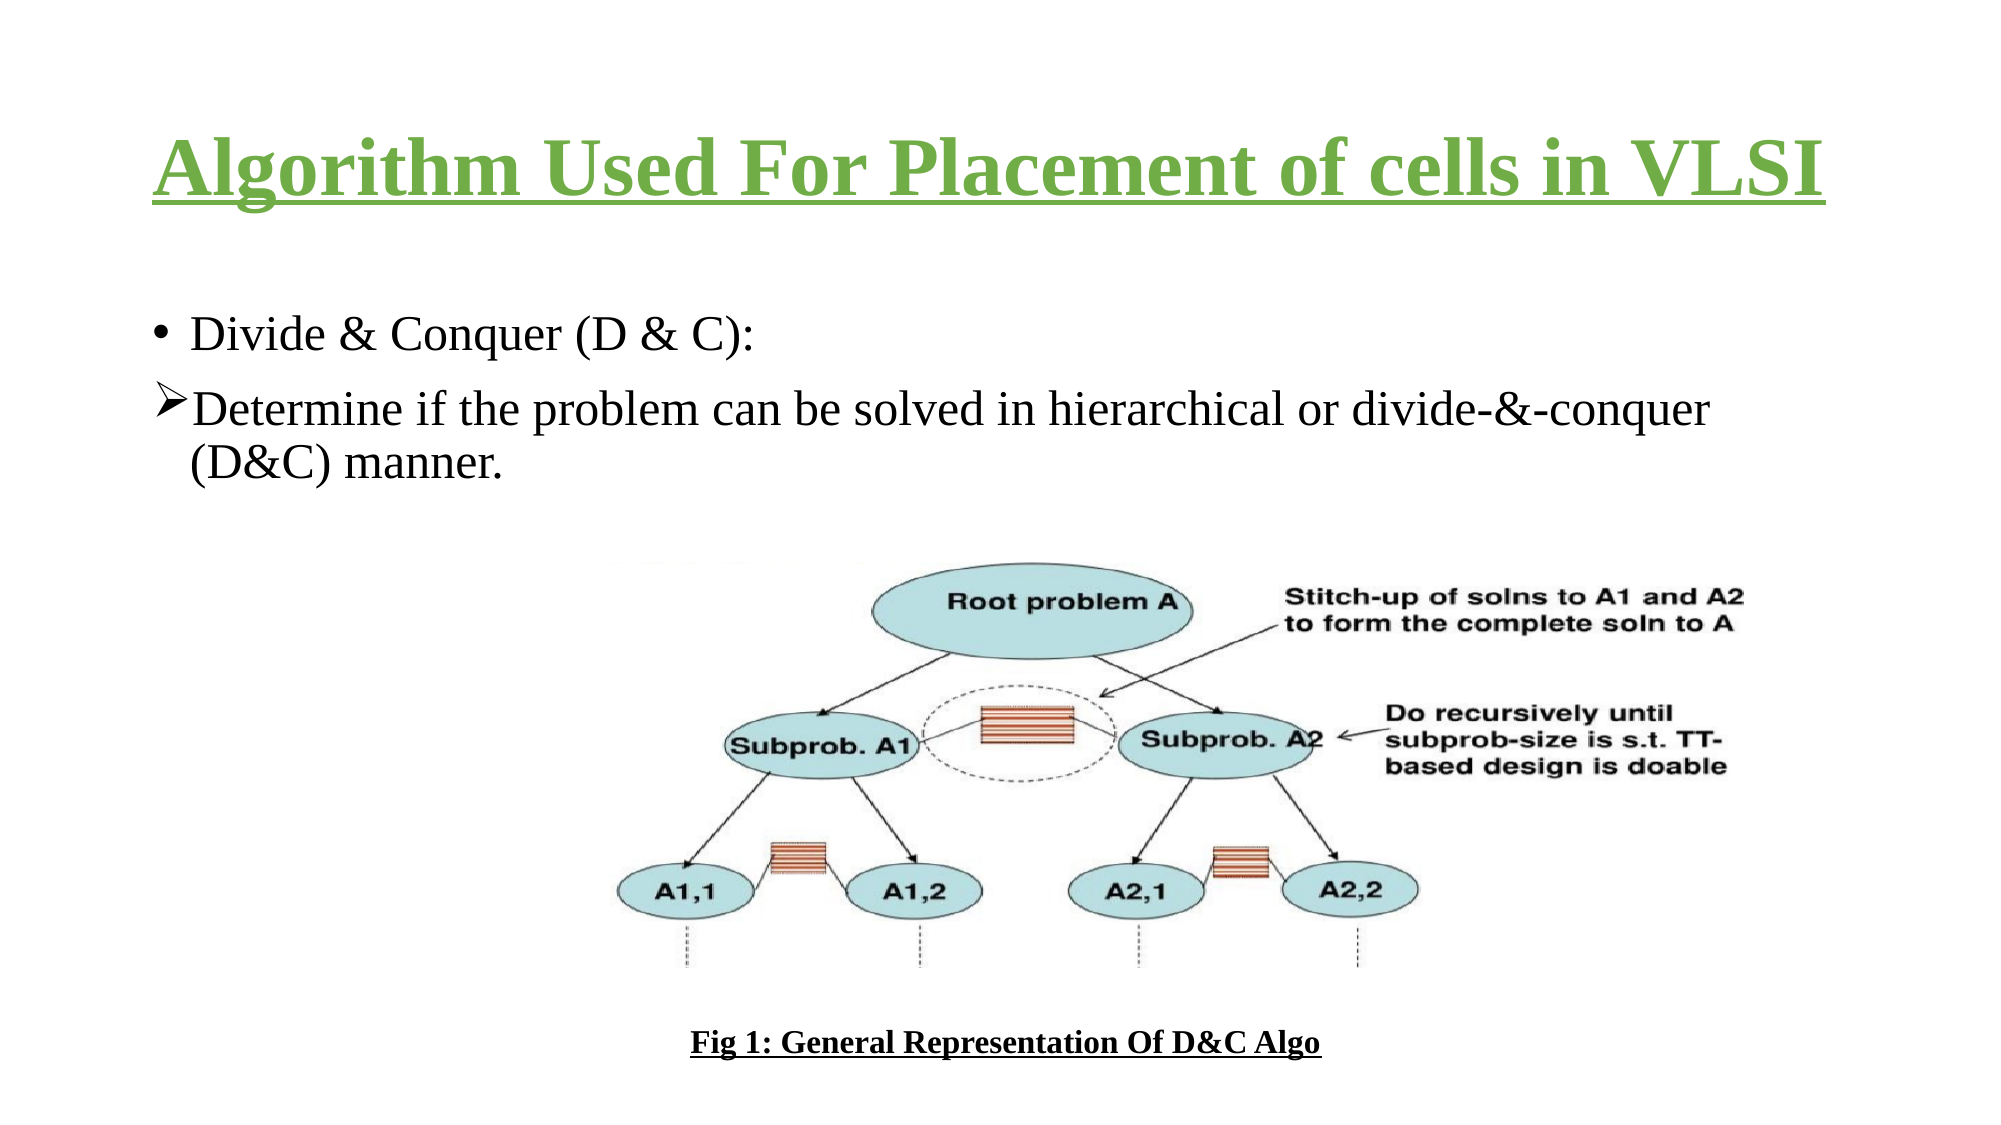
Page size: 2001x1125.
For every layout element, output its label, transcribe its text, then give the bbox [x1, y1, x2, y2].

list Divide & Conquer (D & C): Determine if the problem can be solved in hierarchical or divide-&-conquer (D&C) manner. [137, 299, 1863, 1014]
text_box Fig 1: General Representation Of D&C Algo [660, 1013, 1352, 1068]
picture [609, 562, 1744, 968]
title Algorithm Used For Placement of cells in VLSI [137, 59, 1863, 278]
